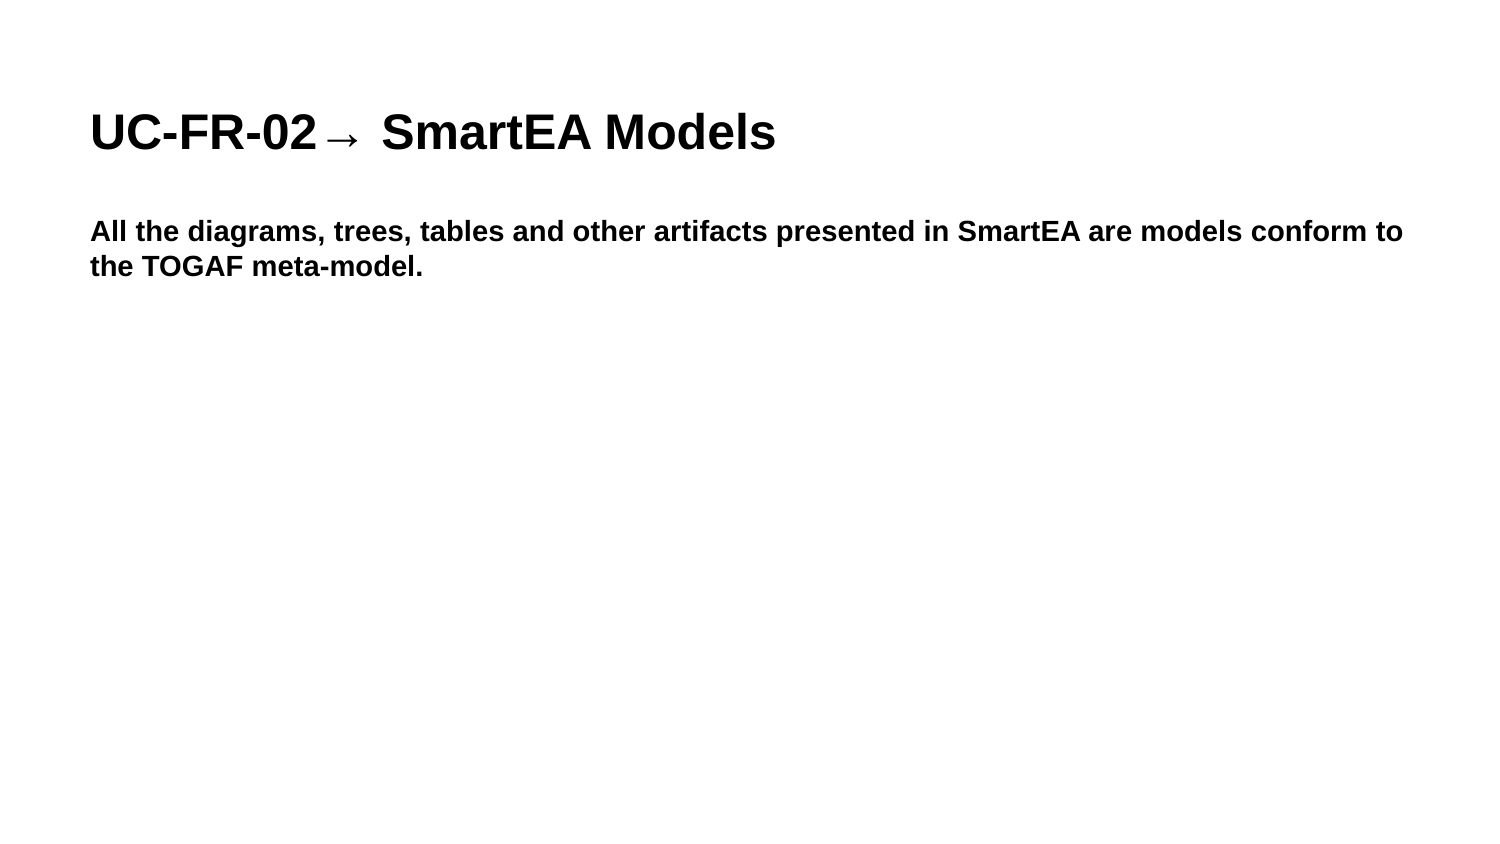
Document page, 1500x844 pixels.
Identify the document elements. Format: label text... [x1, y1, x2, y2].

title UC-FR-02→ SmartEA Models [75, 33, 1425, 175]
list All the diagrams, trees, tables and other artifacts presented in SmartEA are models conform to the TOGAF meta-model. [75, 196, 1425, 808]
